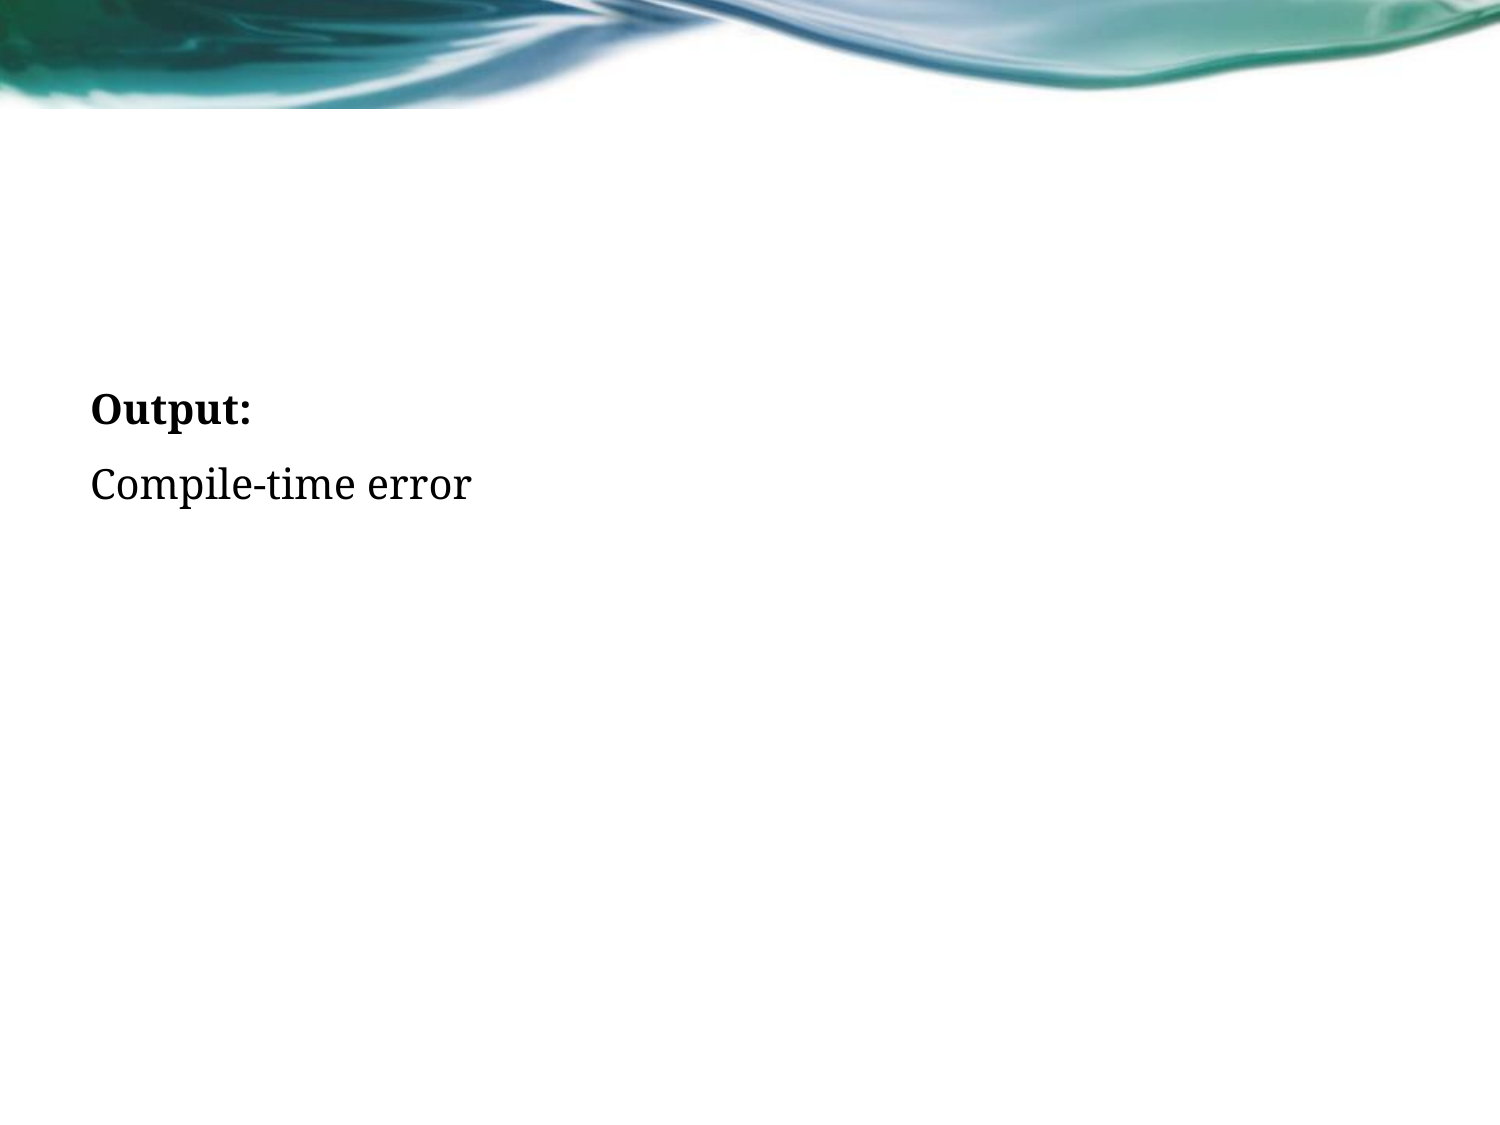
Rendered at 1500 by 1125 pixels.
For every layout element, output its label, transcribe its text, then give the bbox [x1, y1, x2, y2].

list Output: Compile-time error [75, 299, 1425, 1005]
picture [0, 0, 1500, 109]
